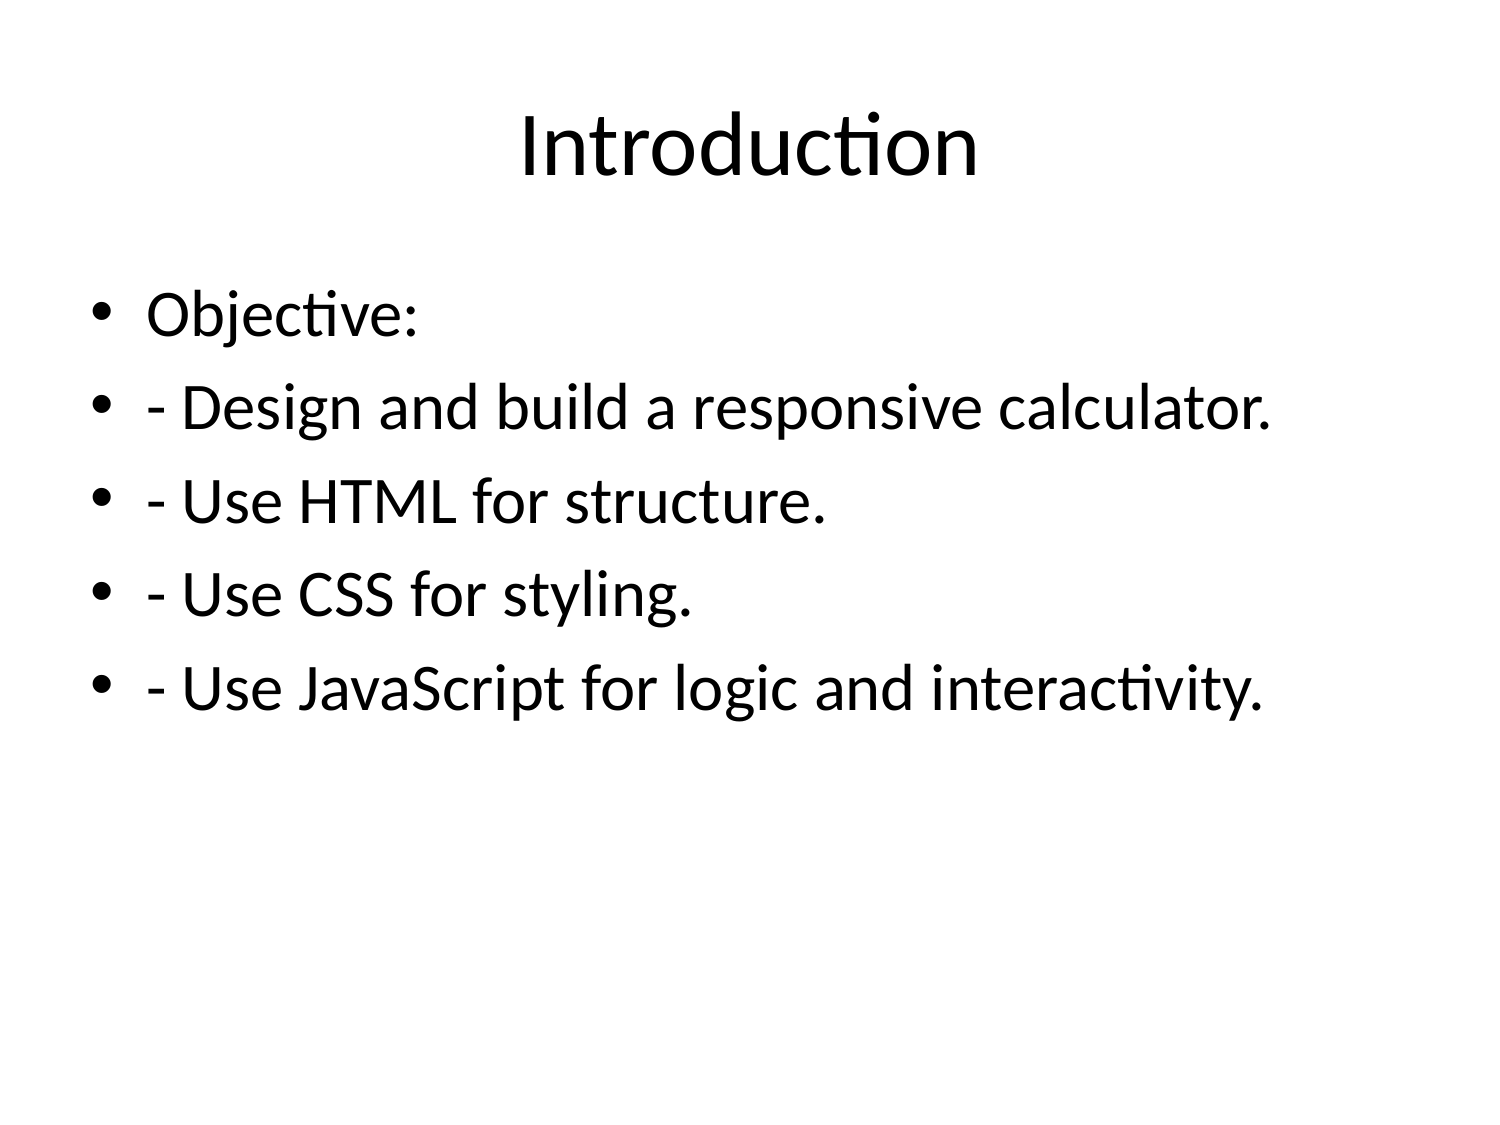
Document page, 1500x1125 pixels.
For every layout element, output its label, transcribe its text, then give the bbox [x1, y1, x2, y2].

title Introduction [75, 45, 1425, 233]
list Objective: - Design and build a responsive calculator. - Use HTML for structure. - Use CSS for styling. - Use JavaScript for logic and interactivity. [75, 262, 1425, 1005]
